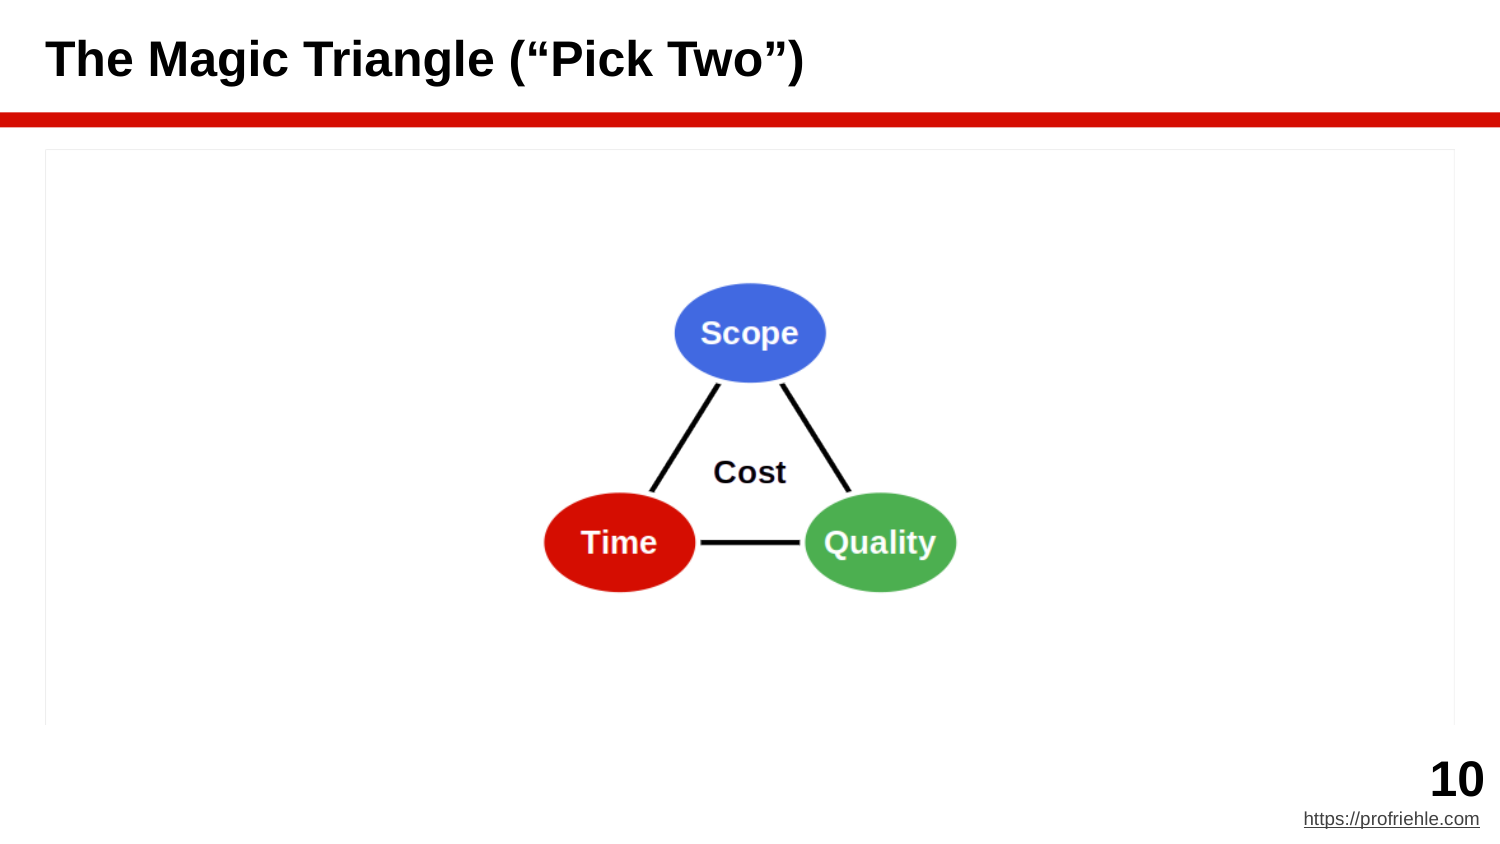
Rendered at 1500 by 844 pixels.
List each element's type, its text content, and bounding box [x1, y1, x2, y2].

slide_number ‹#› https://profriehle.com [1200, 724, 1500, 844]
picture [44, 149, 1456, 725]
title The Magic Triangle (“Pick Two”) [0, 0, 1500, 113]
